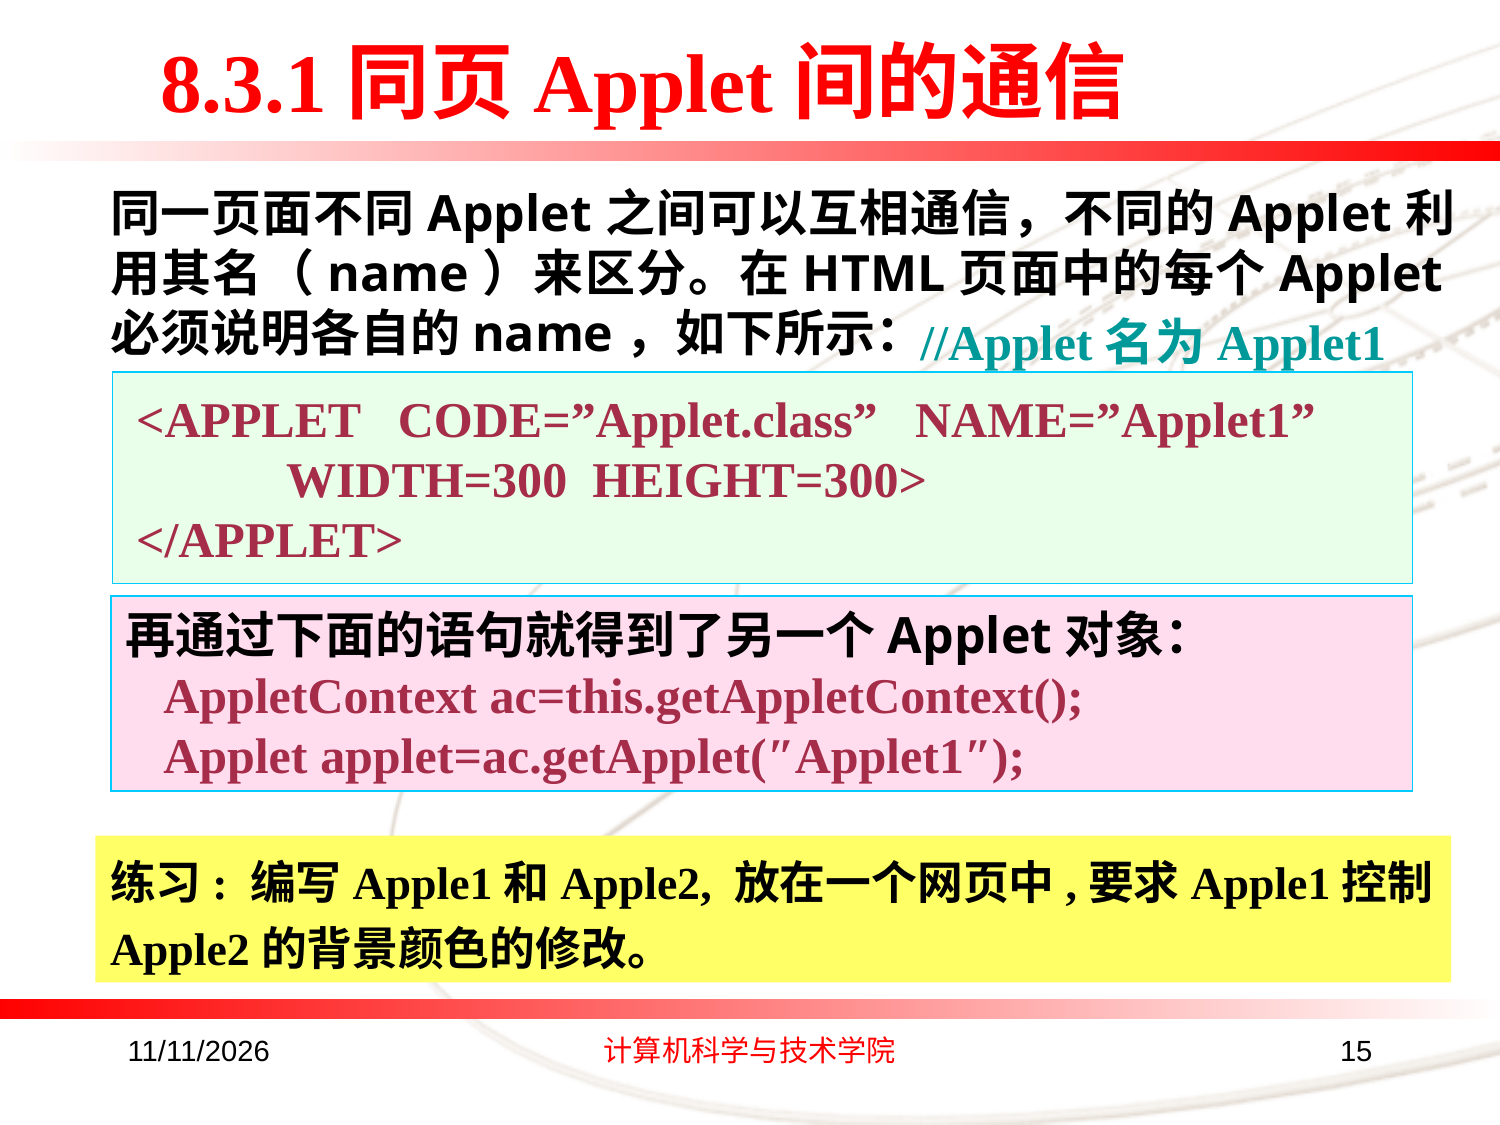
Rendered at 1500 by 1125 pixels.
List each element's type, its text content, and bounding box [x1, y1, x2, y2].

text_box 再通过下面的语句就得到了另一个Applet对象： AppletContext ac=this.getAppletContext(); Applet applet=ac.getApplet(″Applet1″); [111, 596, 1413, 791]
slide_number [112, 1025, 425, 1100]
text_box 同一页面不同Applet之间可以互相通信，不同的Applet利用其名（name）来区分。在HTML页面中的每个Applet必须说明各自的name，如下所示： [95, 173, 1471, 369]
text_box //Applet名为Applet1 [905, 314, 1402, 378]
text_box 练习: 编写Apple1和Apple2, 放在一个网页中,要求Apple1控制Apple2的背景颜色的修改。 [95, 835, 1452, 983]
text_box <APPLET CODE=”Applet.class” NAME=”Applet1” WIDTH=300 HEIGHT=300> </APPLET> [112, 371, 1413, 584]
picture [0, 1018, 1500, 1125]
footer 计算机科学与技术学院 [512, 1025, 988, 1100]
text_box [112, 162, 143, 238]
title 8.3.1同页Applet间的通信 [24, 86, 1262, 173]
picture [0, 0, 1500, 142]
picture [0, 161, 1500, 999]
slide_number 15 [1074, 1025, 1388, 1100]
